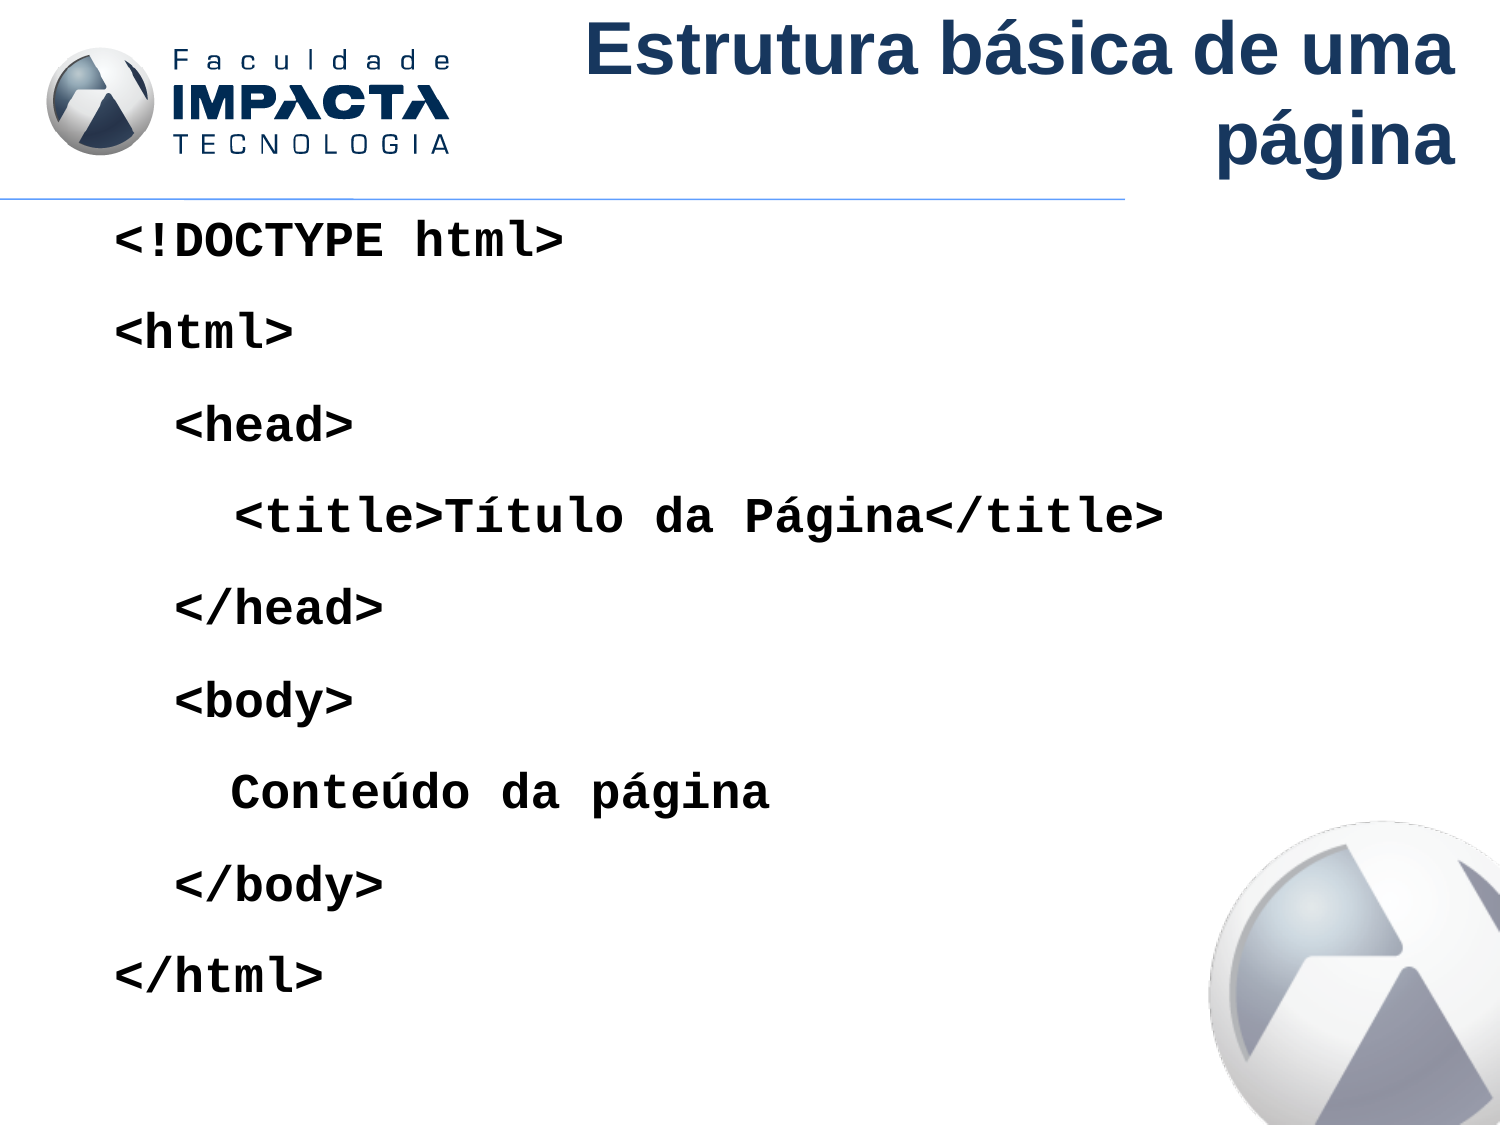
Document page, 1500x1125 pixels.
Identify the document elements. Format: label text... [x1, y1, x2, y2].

picture [35, 35, 458, 164]
title Estrutura básica de uma página [422, 31, 1471, 148]
picture [1206, 787, 1500, 1125]
text_box <!DOCTYPE html> <html> <head> <title>Título da Página</title> </head> <body> Conteúdo da página </body> </html> [99, 187, 1400, 1047]
